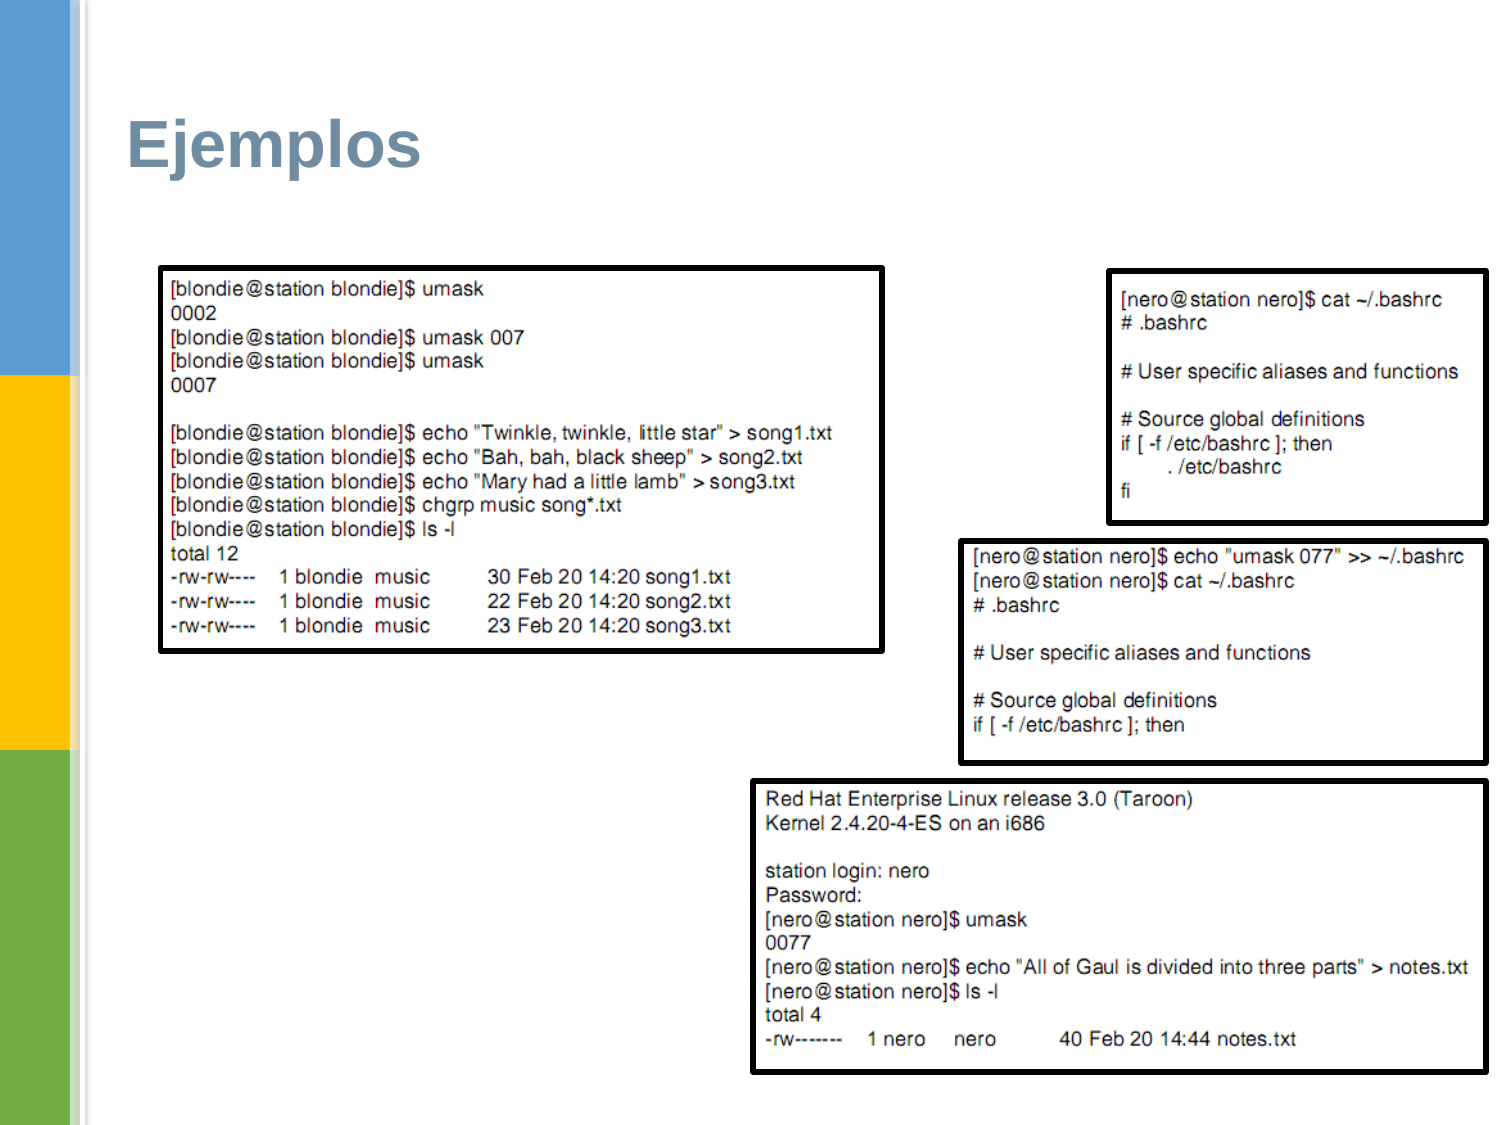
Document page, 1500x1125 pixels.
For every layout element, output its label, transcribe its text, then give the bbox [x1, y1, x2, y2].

text_box Ejemplos [112, 67, 1446, 225]
picture [963, 543, 1484, 761]
picture [755, 783, 1484, 1070]
picture [162, 270, 880, 649]
picture [1111, 273, 1484, 521]
